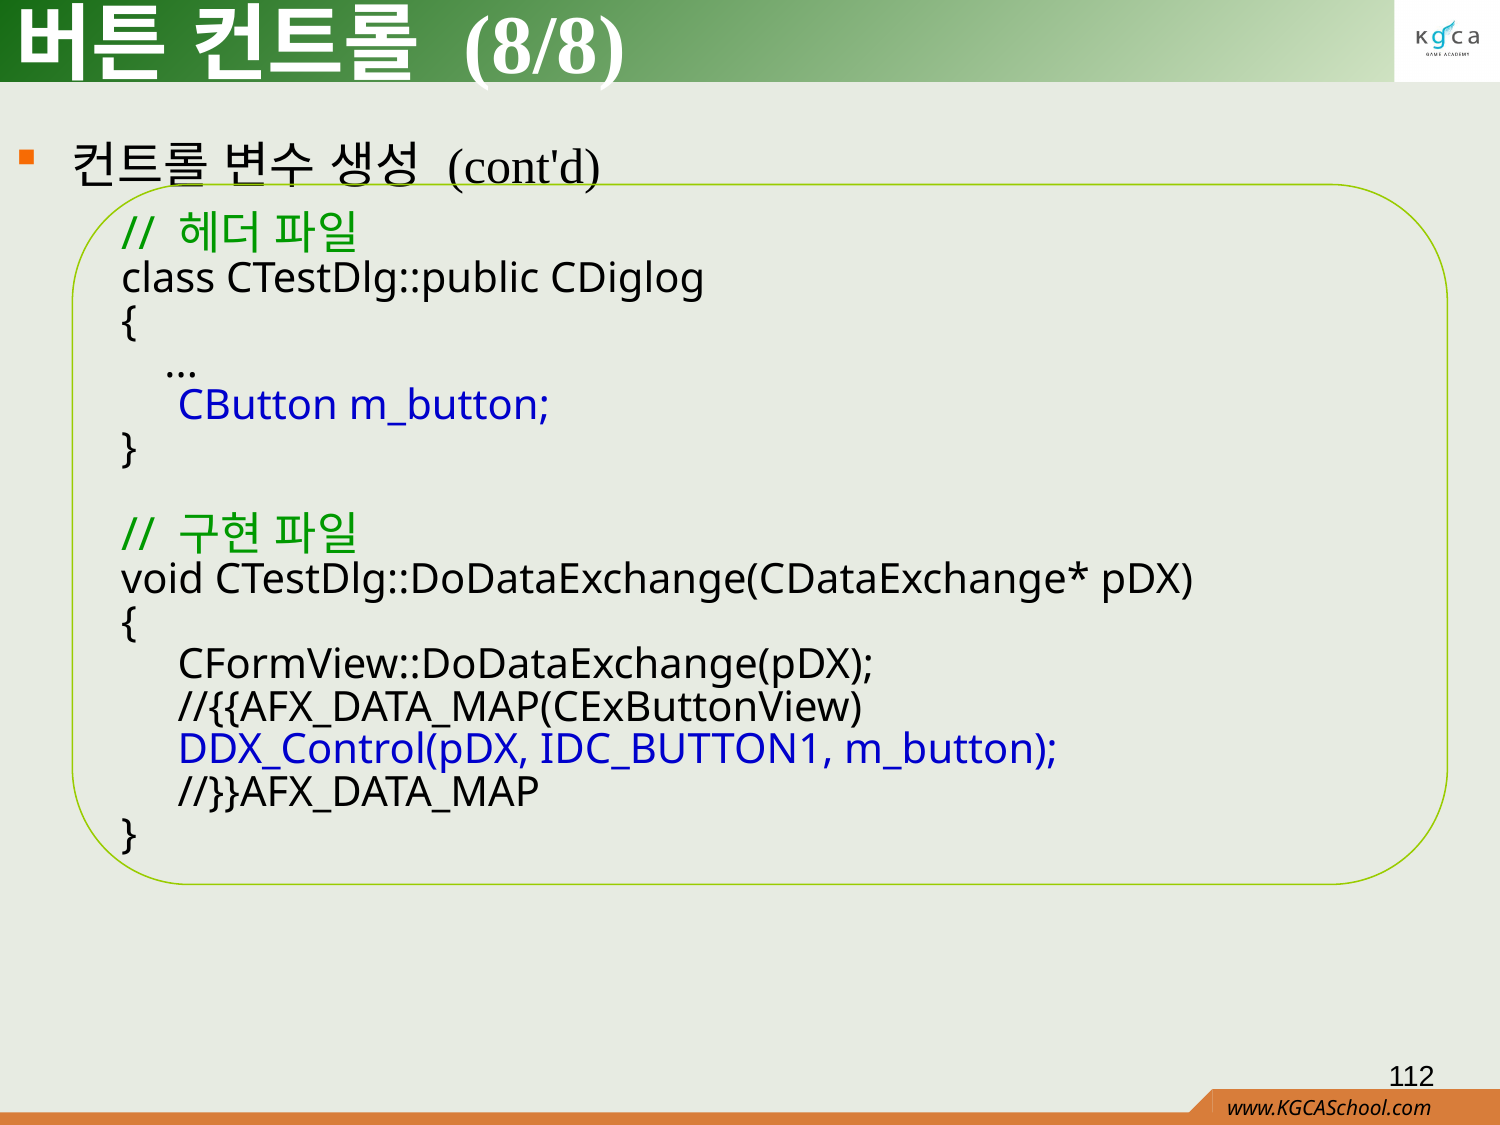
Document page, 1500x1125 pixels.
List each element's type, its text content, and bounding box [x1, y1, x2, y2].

slide_number 112 [1137, 1049, 1451, 1101]
picture [1394, 0, 1500, 82]
list 컨트롤 변수 생성 (cont'd) [0, 125, 1407, 1017]
text_box // 헤더 파일 class CTestDlg::public CDiglog { ... CButton m_button; } // 구현 파일 void CTestDlg::DoDataExchange(CDataExchange* pDX) { CFormView::DoDataExchange(pDX); //{{AFX_DATA_MAP(CExButtonView) DDX_Control(pDX, IDC_BUTTON1, m_button); //}}AFX_DATA_MAP } [72, 184, 1448, 885]
title 버튼 컨트롤 (8/8) [0, 1, 1407, 79]
